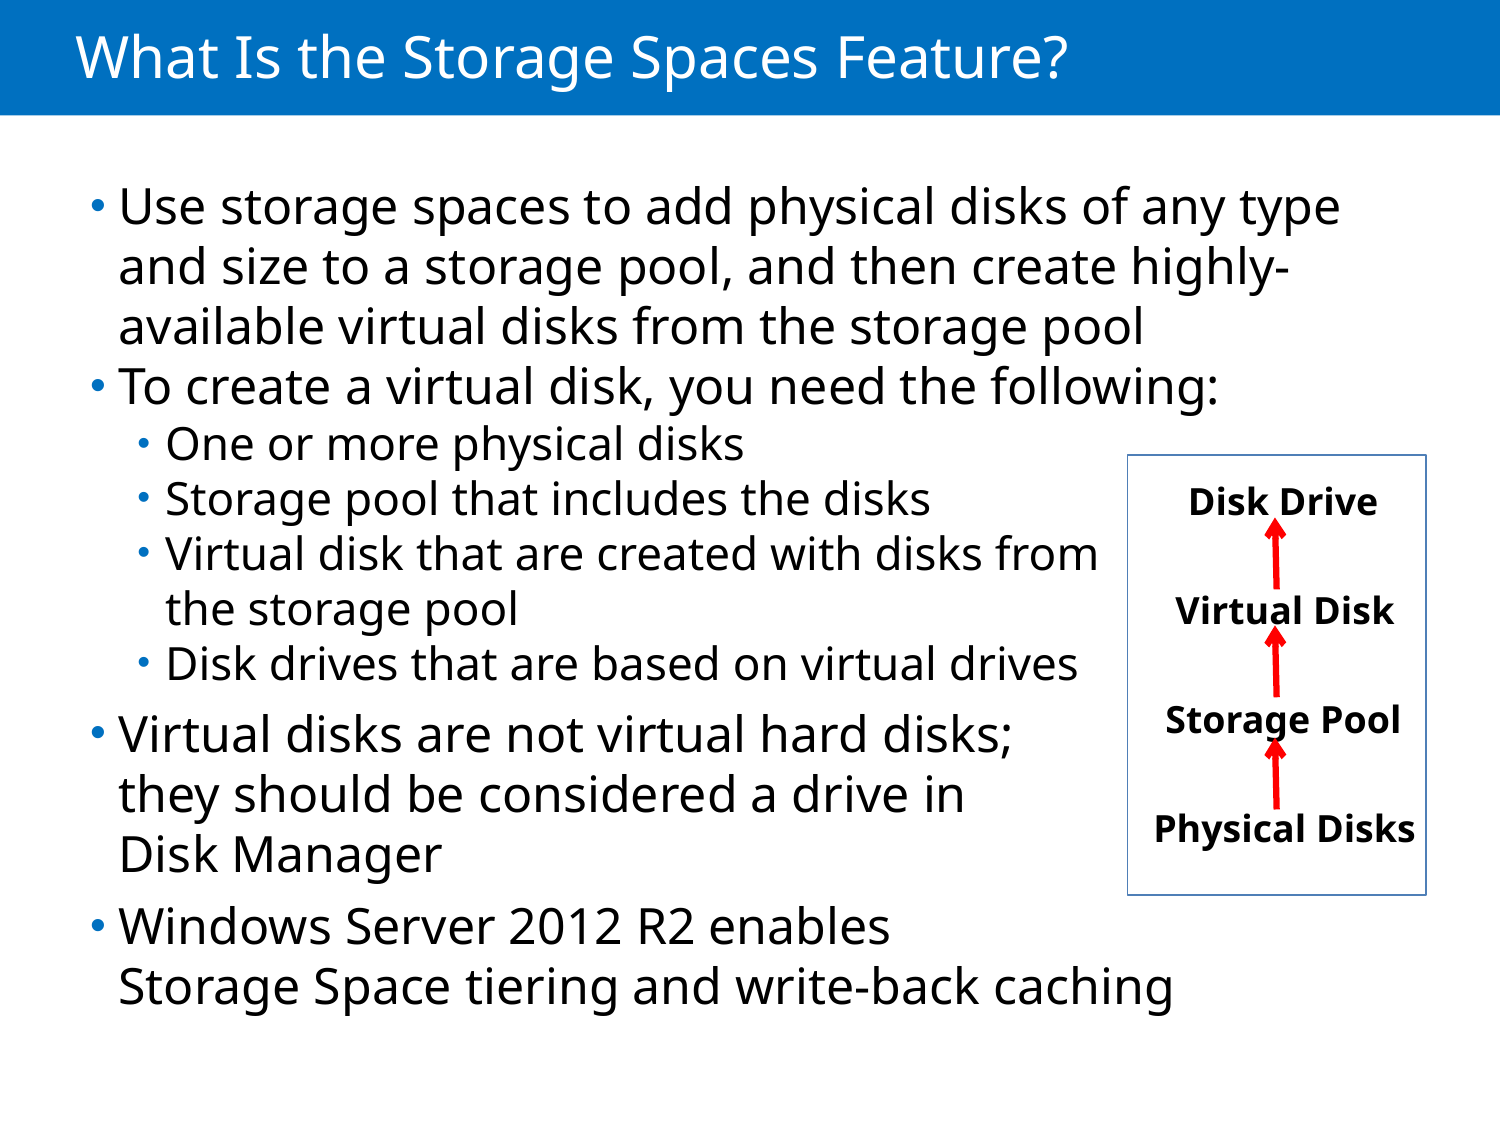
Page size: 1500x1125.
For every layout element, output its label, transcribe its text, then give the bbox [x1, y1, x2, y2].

title What Is the Storage Spaces Feature? [75, 0, 1351, 122]
text_box Use storage spaces to add physical disks of any type and size to a storage pool, and then create highly-available virtual disks from the storage pool To create a virtual disk, you need the following: One or more physical disks Storage pool that includes the disks Virtual disk that are created with disks from the storage pool Disk drives that are based on virtual drives Virtual disks are not virtual hard disks; they should be considered a drive in Disk Manager Windows Server 2012 R2 enables Storage Space tiering and write-back caching [75, 167, 1427, 1012]
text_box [1127, 454, 1427, 896]
